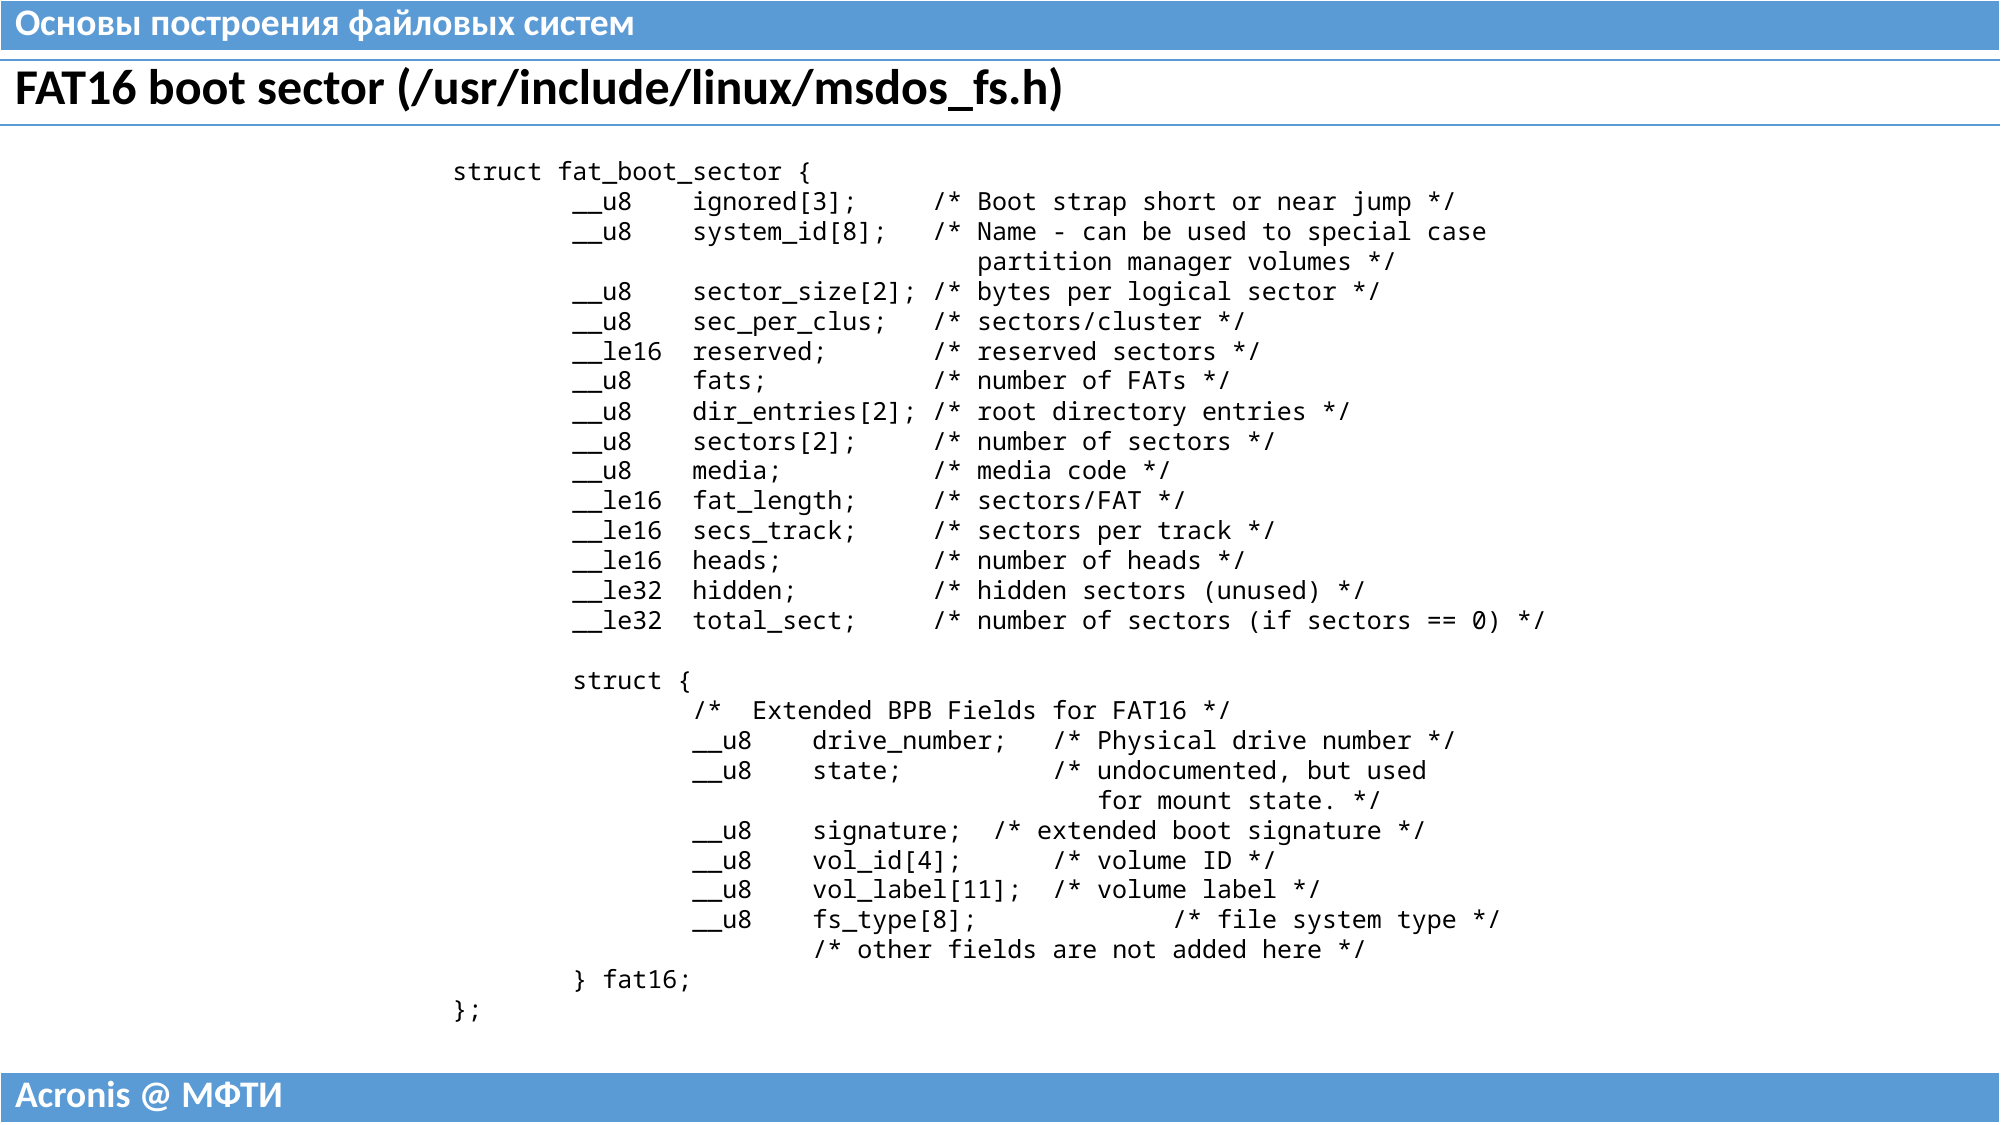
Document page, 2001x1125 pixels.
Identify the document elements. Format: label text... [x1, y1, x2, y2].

table_header Основы построения файловых систем [1, 1, 1999, 50]
text_box struct fat_boot_sector { __u8 ignored[3]; /* Boot strap short or near jump */ __u8 system_id[8]; /* Name - can be used to special case partition manager volumes */ __u8 sector_size[2]; /* bytes per logical sector */ __u8 sec_per_clus; /* sectors/cluster */ __le16 reserved; /* reserved sectors */ __u8 fats; /* number of FATs */ __u8 dir_entries[2]; /* root directory entries */ __u8 sectors[2]; /* number of sectors */ __u8 media; /* media code */ __le16 fat_length; /* sectors/FAT */ __le16 secs_track; /* sectors per track */ __le16 heads; /* number of heads */ __le32 hidden; /* hidden sectors (unused) */ __le32 total_sect; /* number of sectors (if sectors == 0) */ struct { /* Extended BPB Fields for FAT16 */ __u8 drive_number; /* Physical drive number */ __u8 state; /* undocumented, but used for mount state. */ __u8 signature; /* extended boot signature */ __u8 vol_id[4]; /* volume ID */ __u8 vol_label[11]; /* volume label */ __u8 fs_type[8]; /* file system type */ /* other fields are not added here */ } fat16; }; [437, 148, 1563, 1062]
table_header FAT16 boot sector (/usr/include/linux/msdos_fs.h) [0, 61, 2000, 124]
table_header Acronis @ МФТИ [1, 1073, 1999, 1122]
